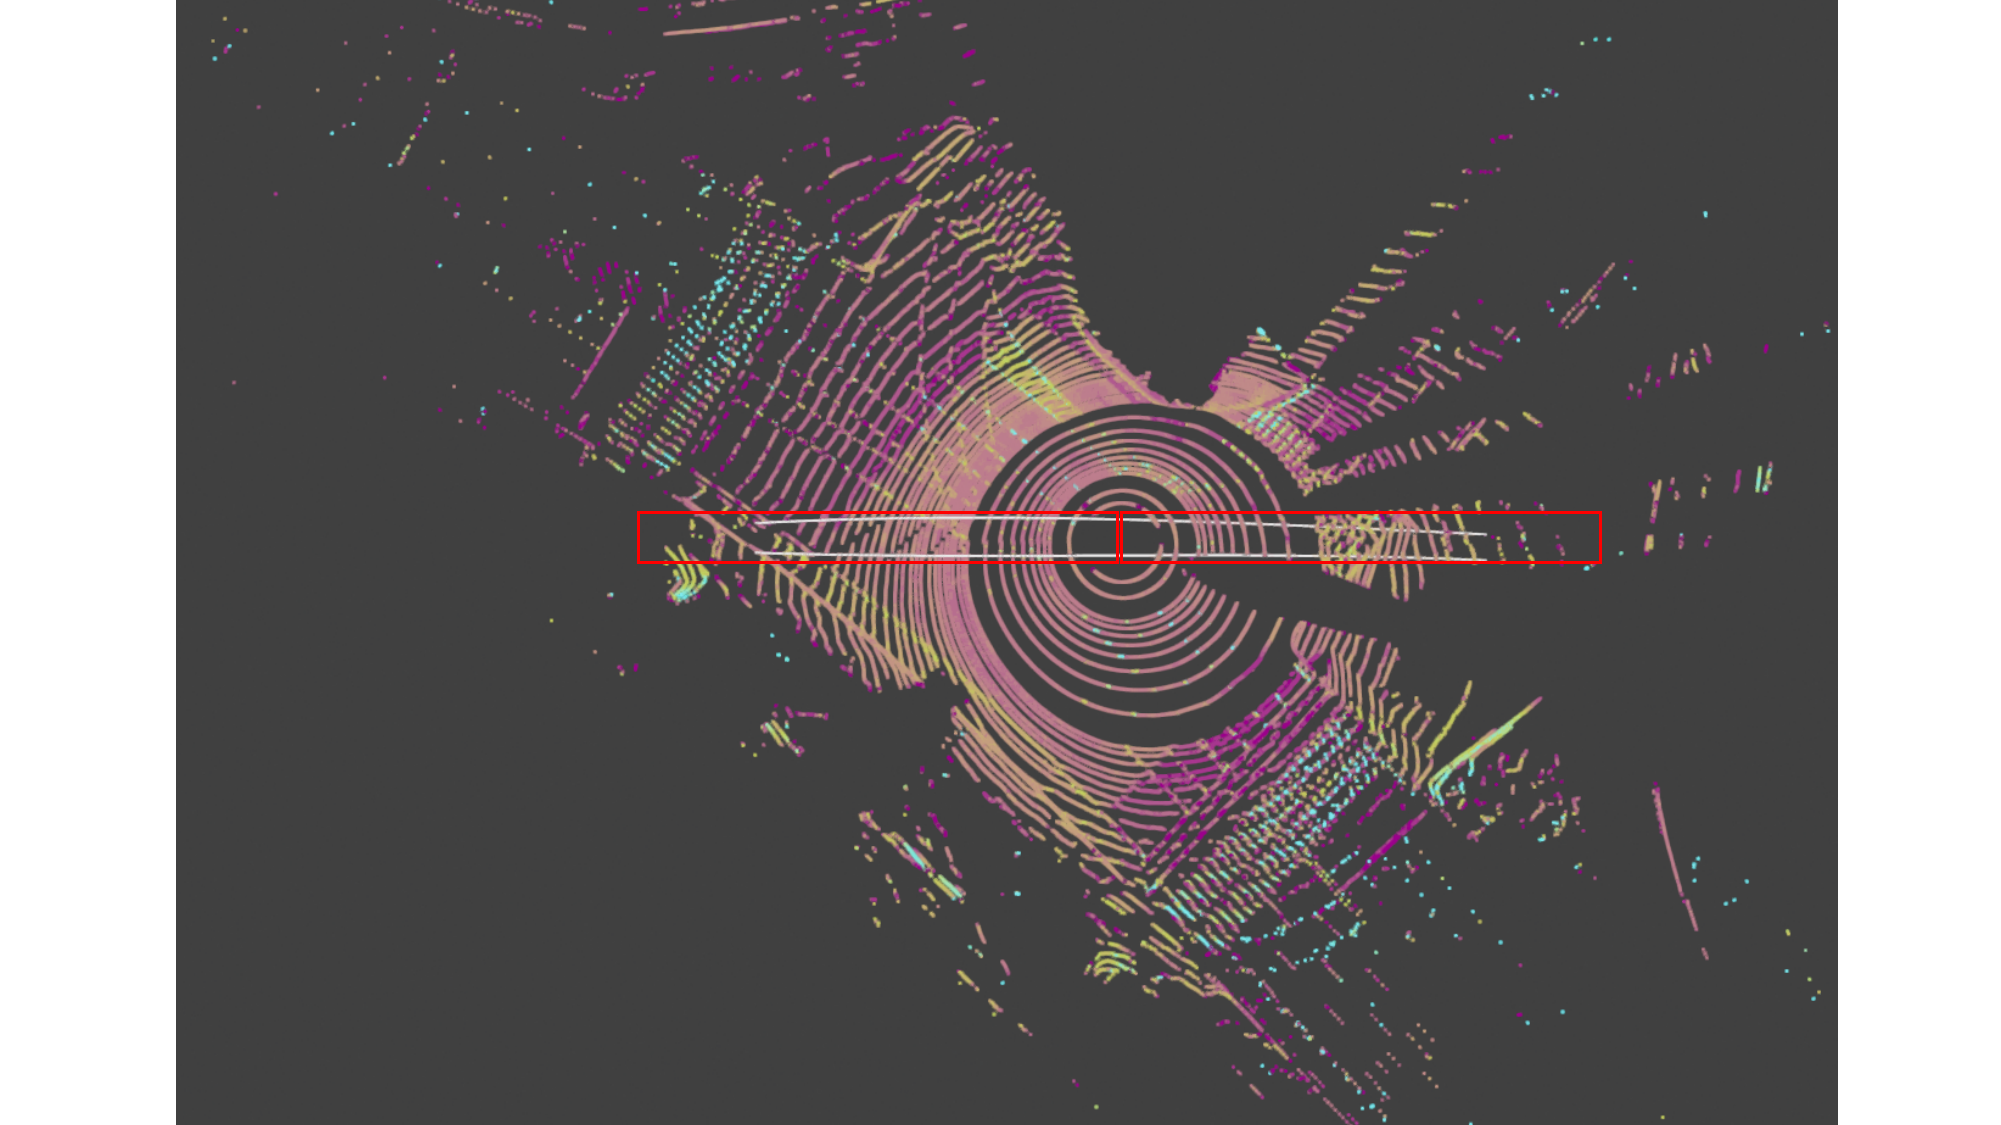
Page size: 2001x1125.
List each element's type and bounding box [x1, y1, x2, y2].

picture [175, 0, 1838, 1125]
